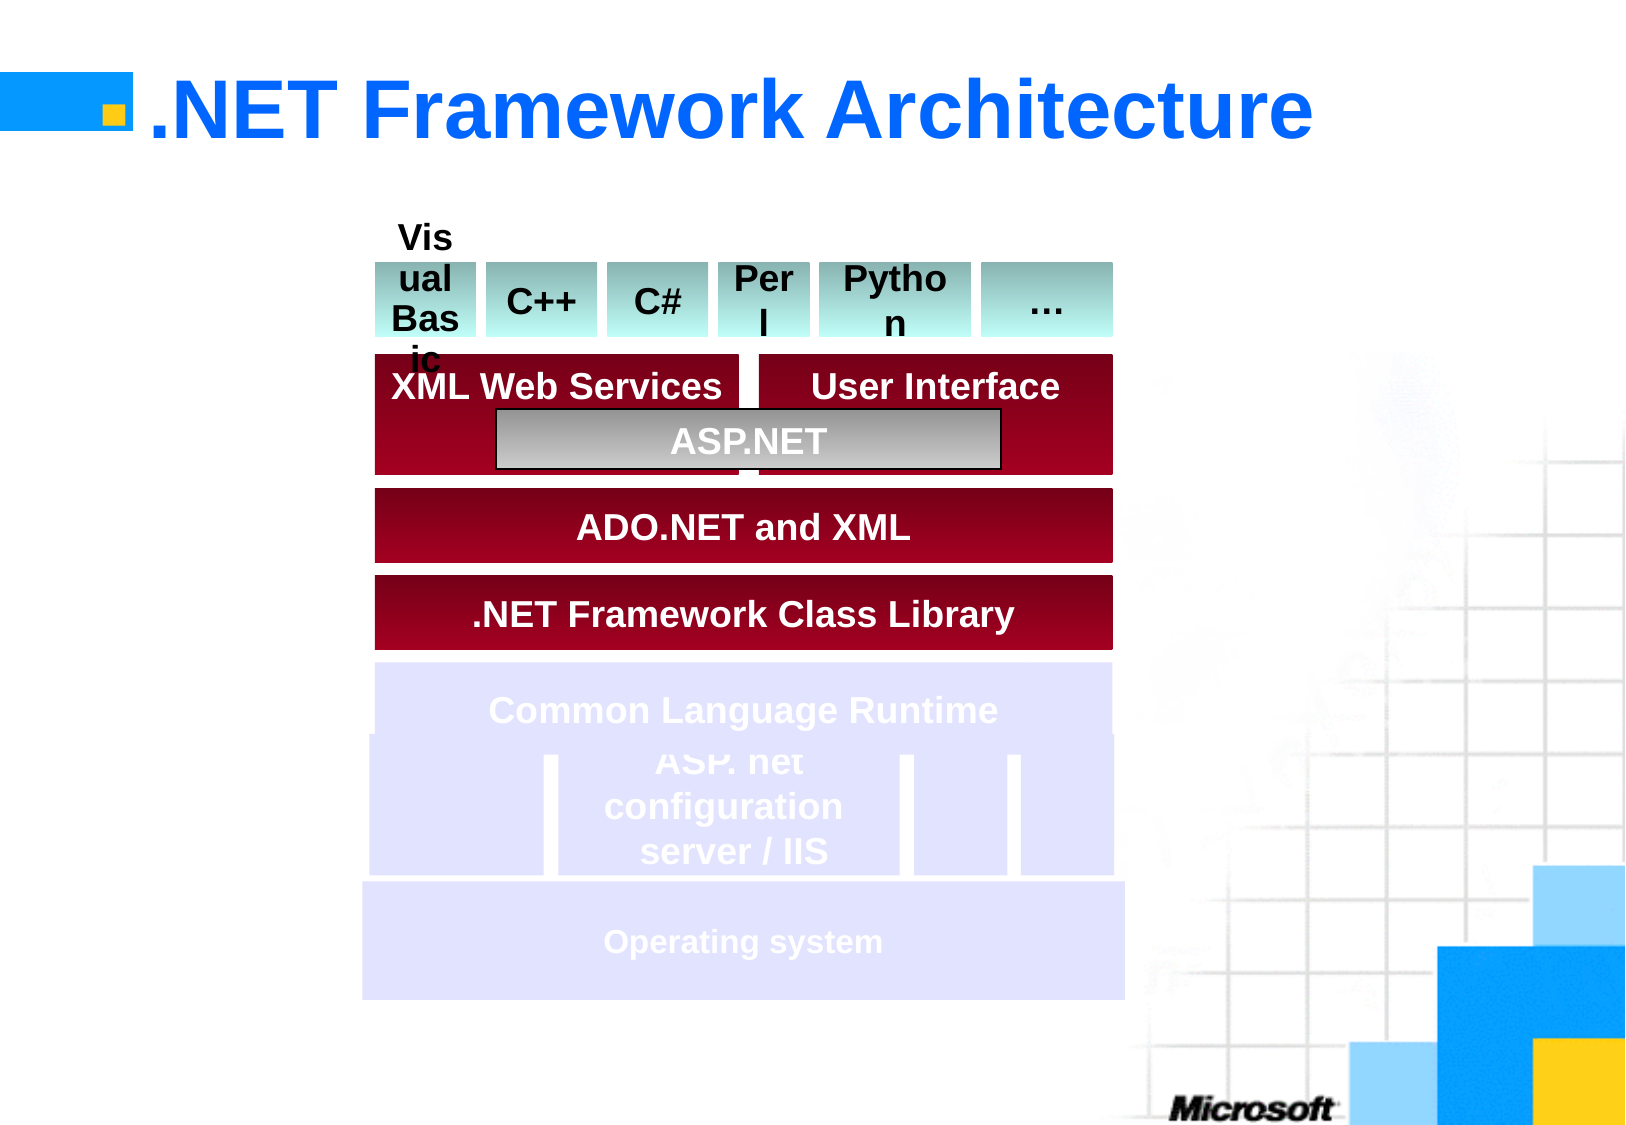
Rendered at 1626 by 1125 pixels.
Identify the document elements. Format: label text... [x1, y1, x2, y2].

text_box … [981, 262, 1113, 337]
text_box .NET Framework Class Library [374, 575, 1113, 650]
text_box Visual Basic [375, 262, 476, 337]
text_box Common Language Runtime [374, 662, 1113, 733]
text_box Perl [718, 262, 810, 337]
text_box User Interface [758, 354, 1113, 475]
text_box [369, 733, 1115, 876]
text_box Operating system [362, 881, 1125, 1000]
title .NET Framework Architecture [133, 9, 1625, 213]
text_box ASP.NET [496, 409, 1002, 470]
text_box C# [607, 262, 709, 337]
picture [0, 72, 133, 131]
text_box XML Web Services [374, 354, 739, 475]
text_box C++ [486, 262, 598, 337]
text_box ADO.NET and XML [374, 488, 1113, 563]
text_box Python [819, 262, 971, 337]
picture [1025, 352, 1625, 1125]
